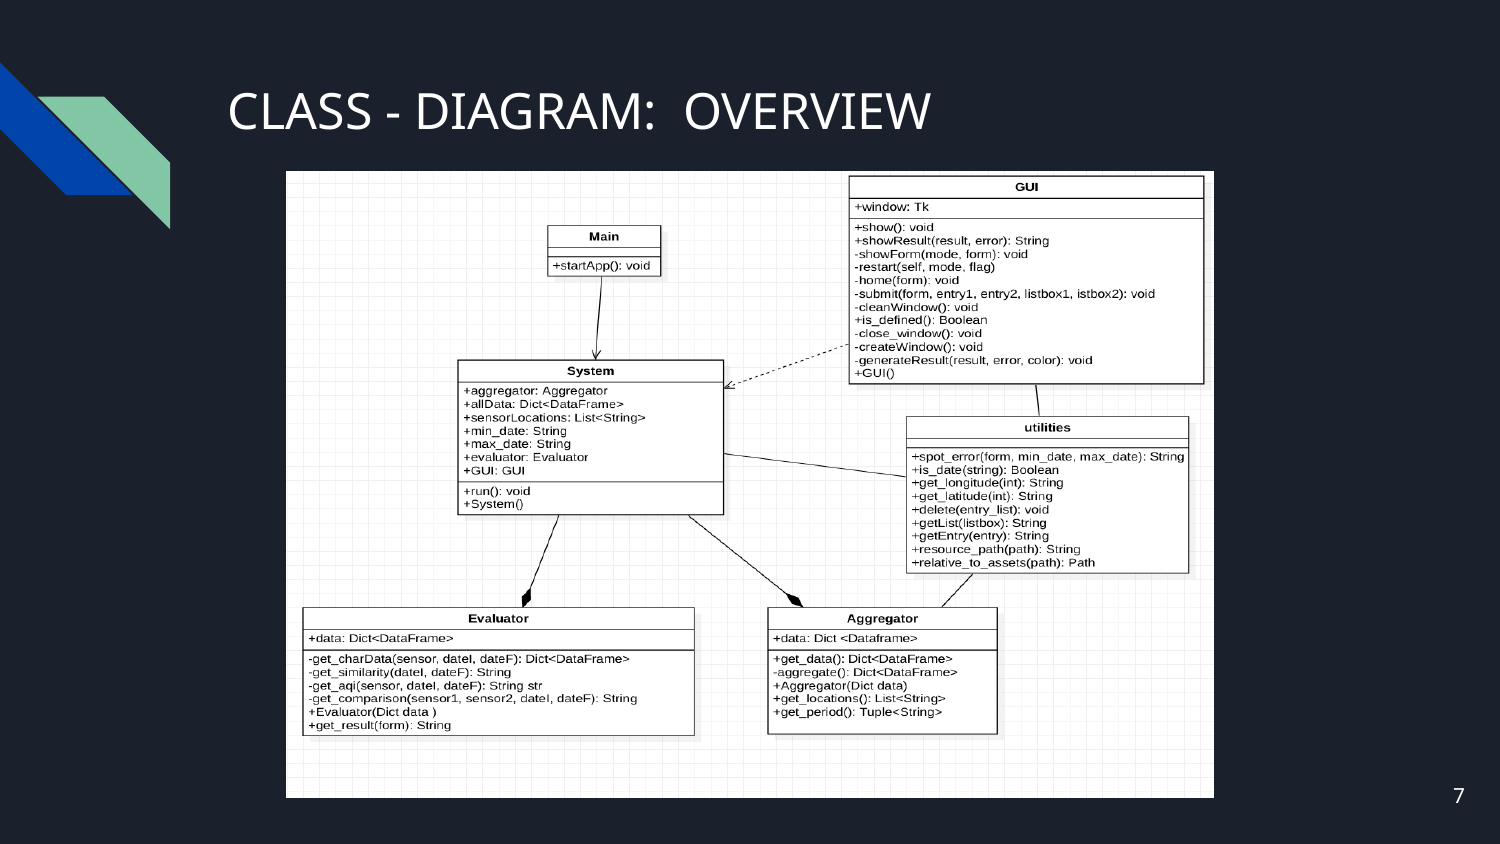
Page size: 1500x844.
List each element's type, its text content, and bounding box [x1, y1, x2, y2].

picture [285, 170, 1215, 798]
title CLASS - DIAGRAM: OVERVIEW [212, 64, 1368, 215]
slide_number 7 [1389, 764, 1480, 830]
